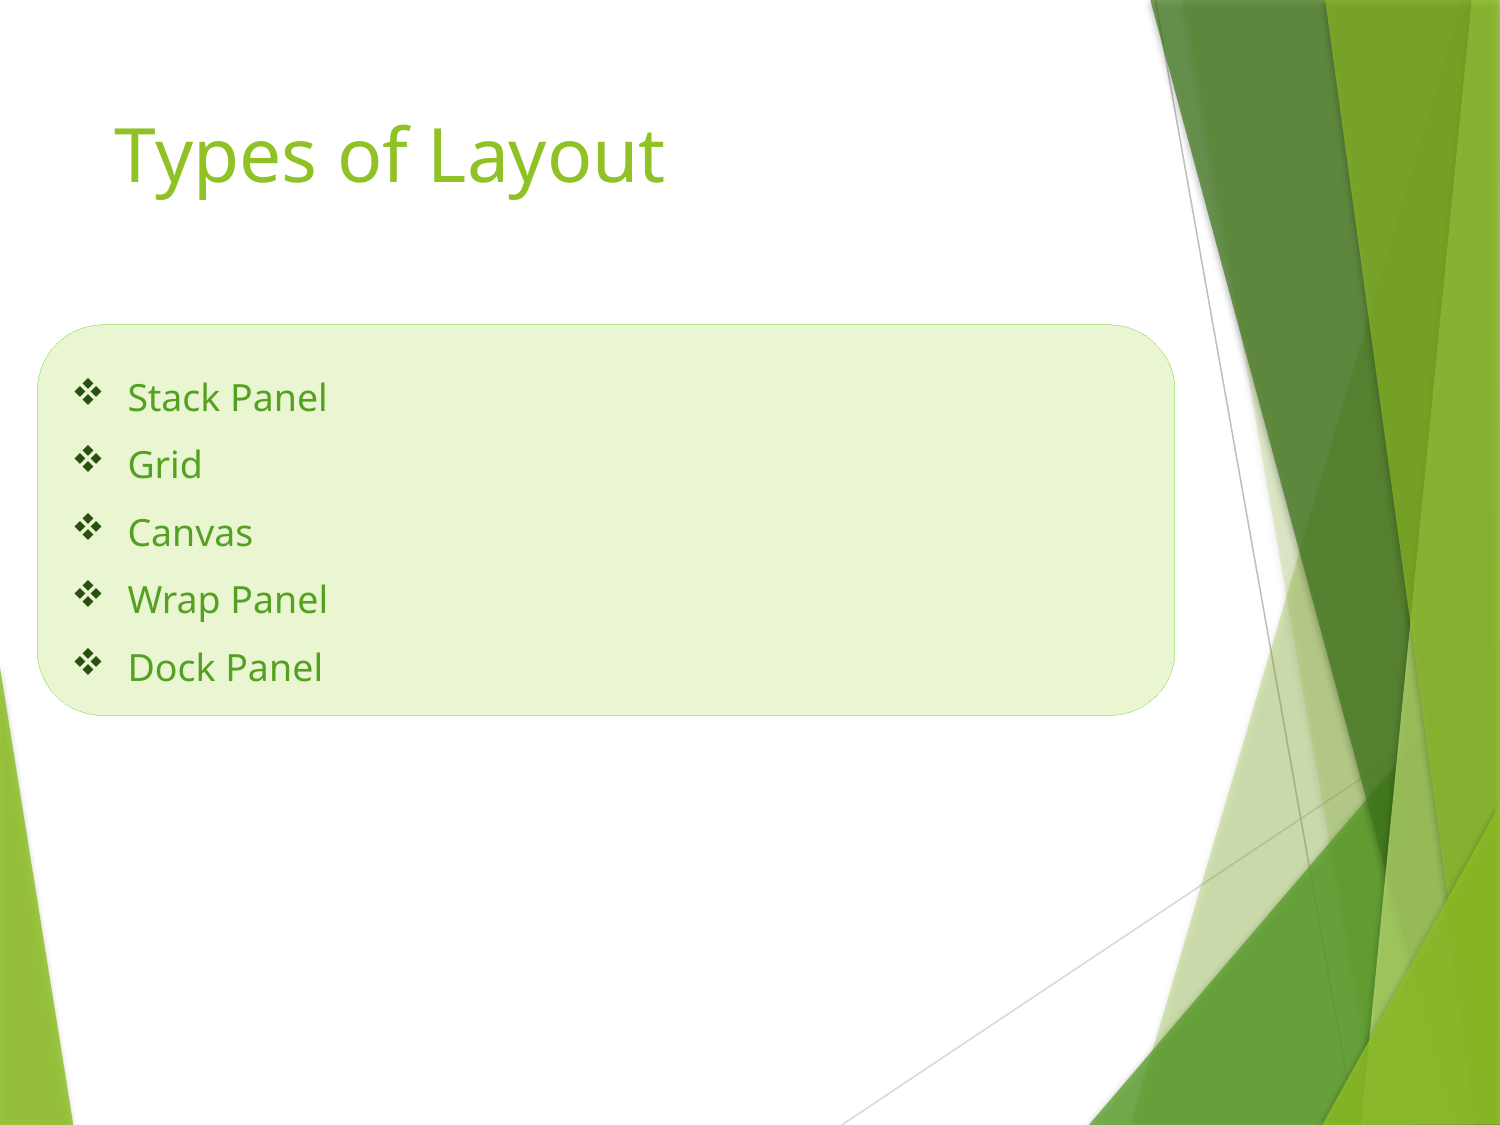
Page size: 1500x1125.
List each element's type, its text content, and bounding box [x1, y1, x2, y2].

text_box Stack Panel Grid Canvas Wrap Panel Dock Panel [37, 324, 1175, 716]
title Types of Layout [99, 99, 1142, 317]
